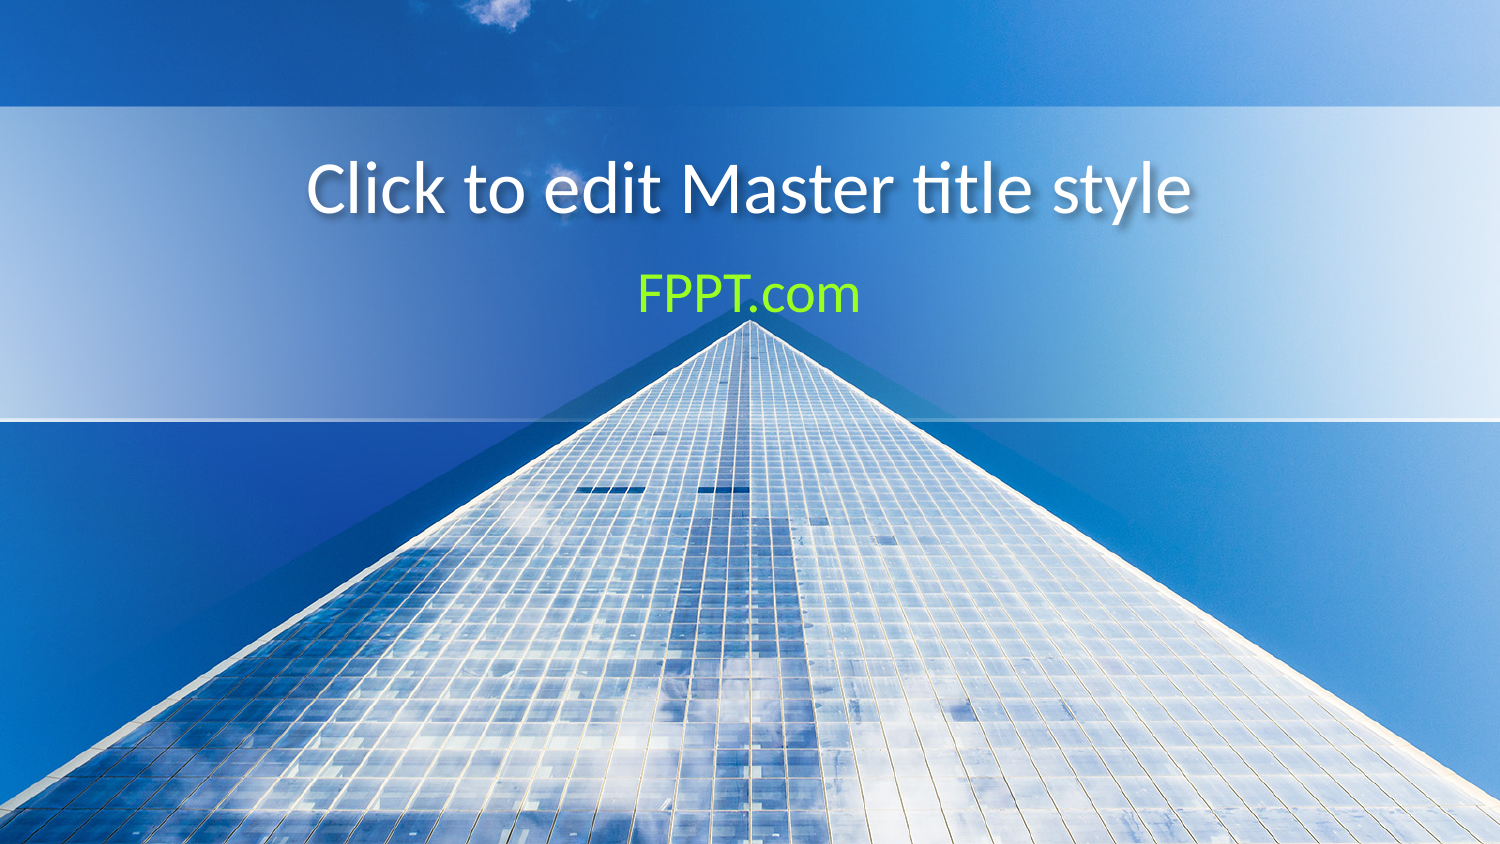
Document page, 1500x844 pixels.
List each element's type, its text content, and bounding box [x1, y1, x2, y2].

title Click to edit Master title style [73, 121, 1427, 246]
picture [0, 0, 1500, 844]
subtitle FPPT.com [73, 246, 1427, 347]
